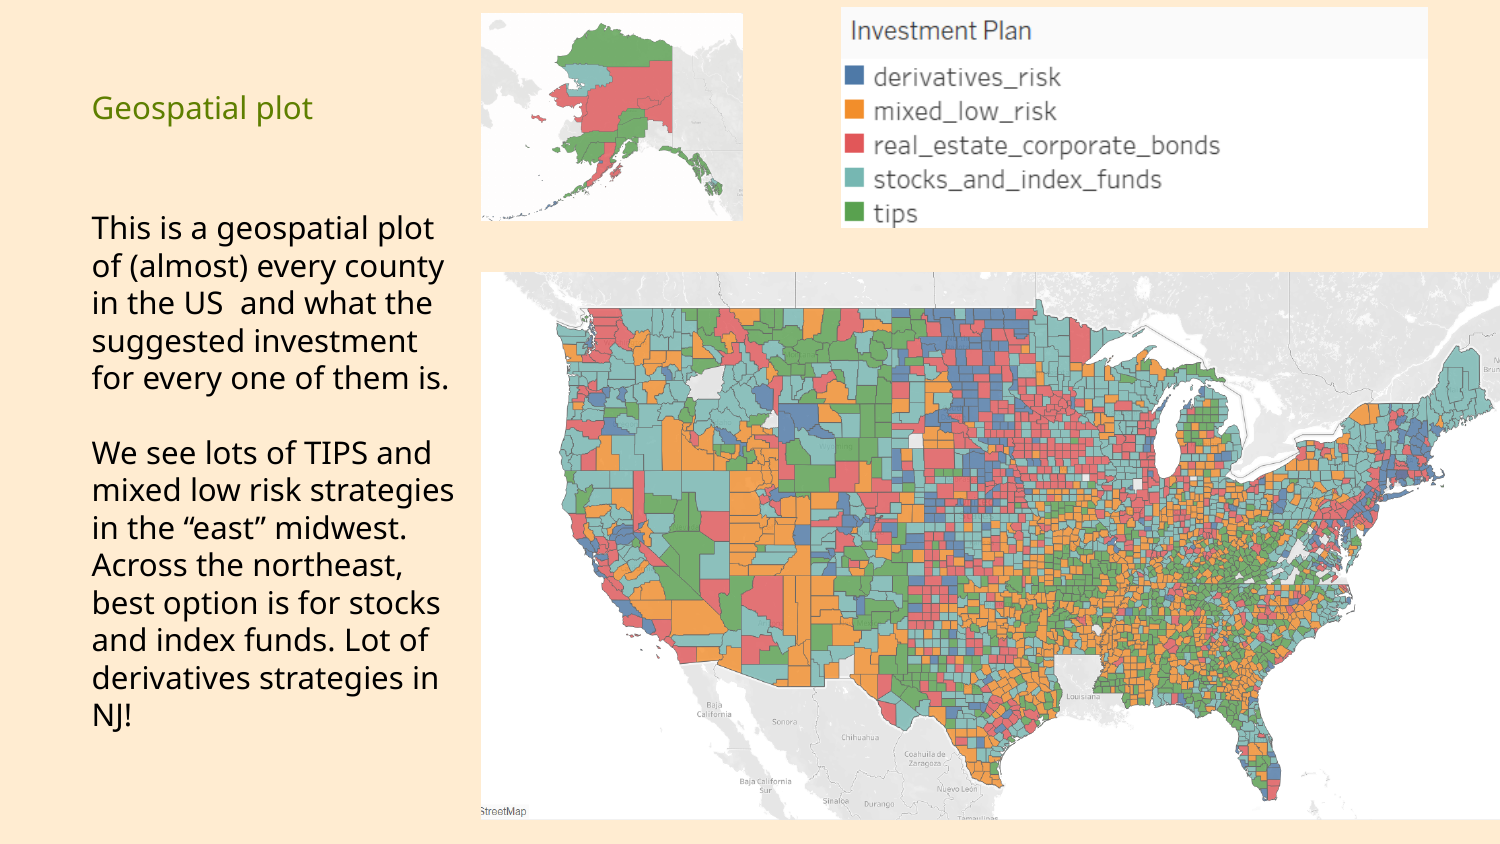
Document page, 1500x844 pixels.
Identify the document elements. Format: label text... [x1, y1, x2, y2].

picture [481, 13, 744, 221]
picture [841, 6, 1429, 228]
text_box This is a geospatial plot of (almost) every county in the US and what the suggested investment for every one of them is. We see lots of TIPS and mixed low risk strategies in the “east” midwest. Across the northeast, best option is for stocks and index funds. Lot of derivatives strategies in NJ! [76, 193, 471, 823]
subtitle Geospatial plot [76, 72, 471, 162]
picture [481, 271, 1500, 821]
